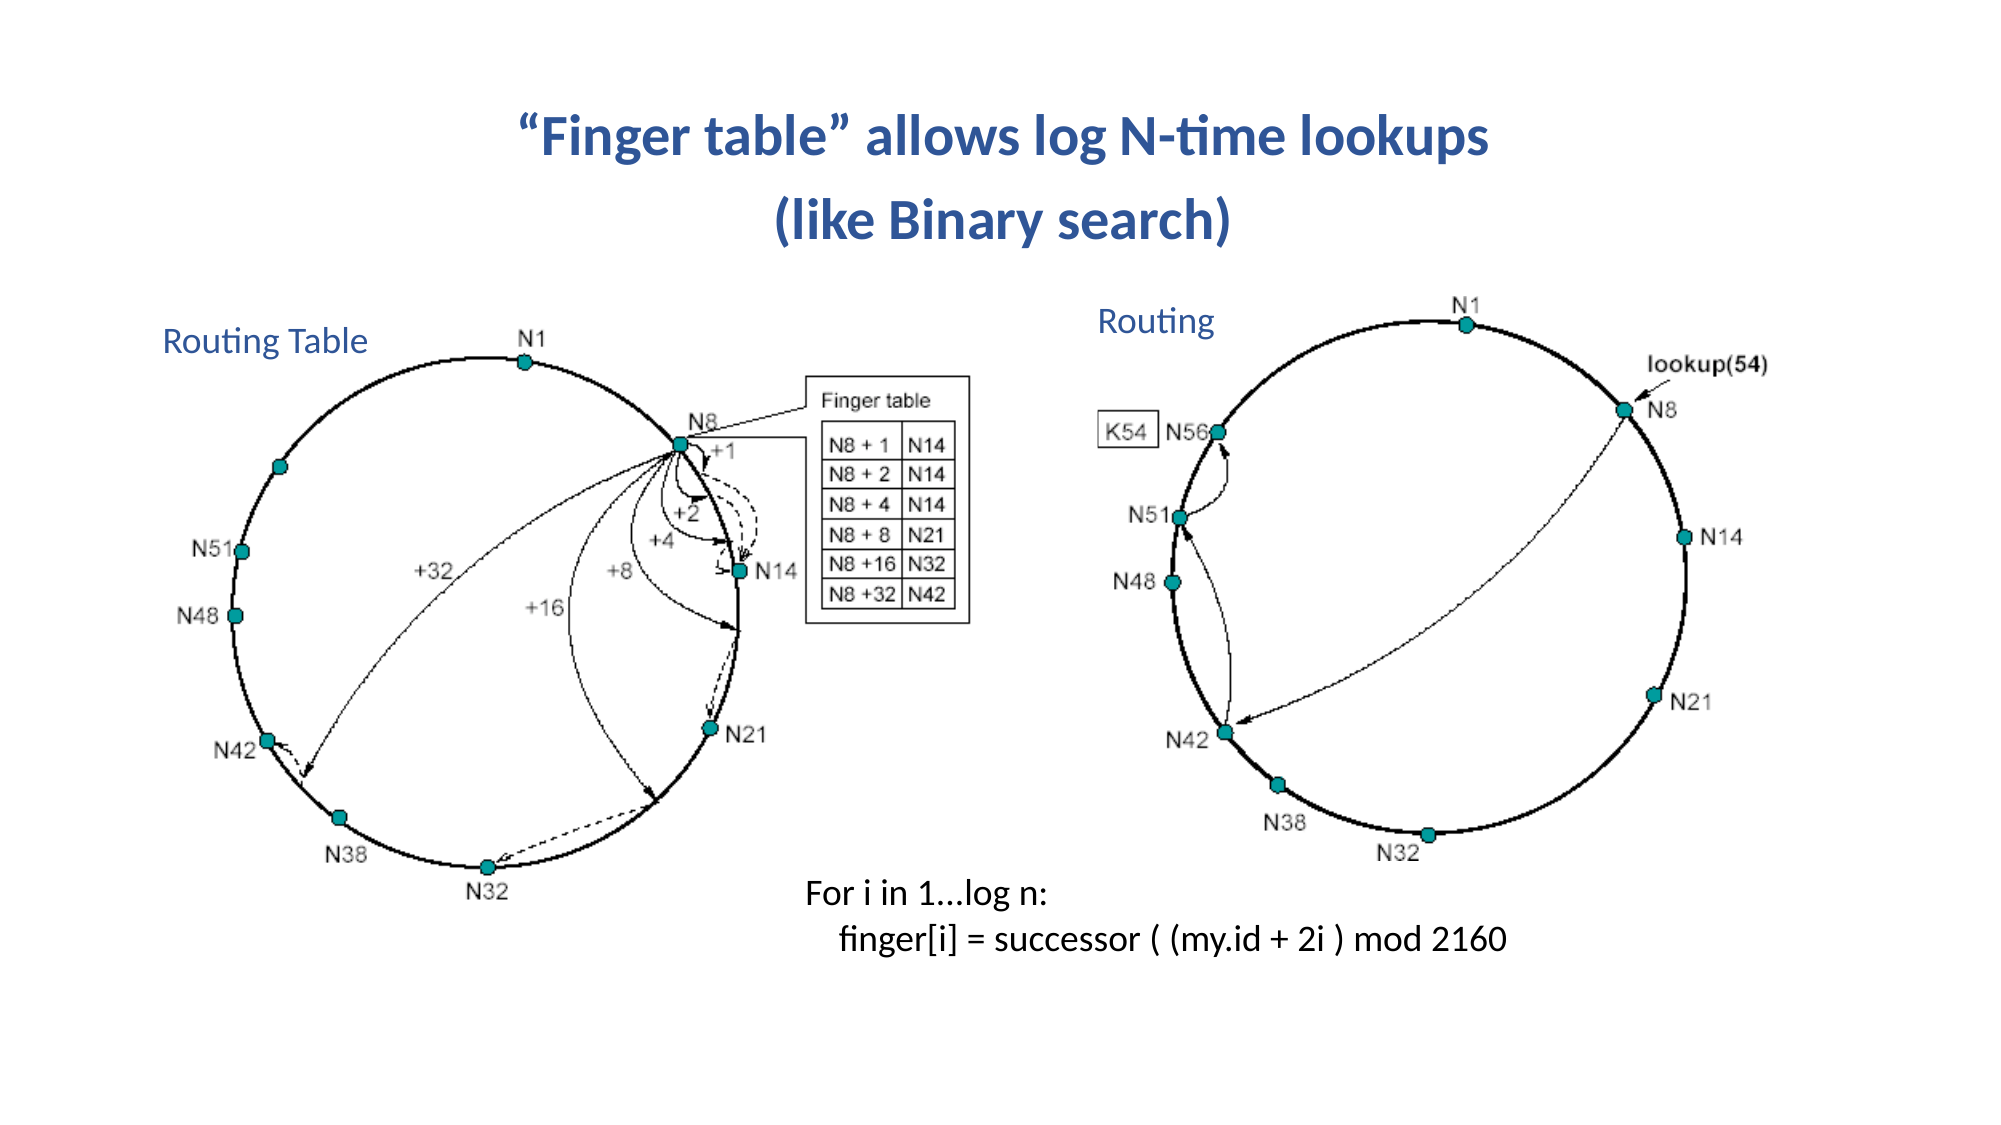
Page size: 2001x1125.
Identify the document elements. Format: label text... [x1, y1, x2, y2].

text_box For i in 1...log n: ﬁnger[i] = successor ( (my.id + 2i ) mod 2160 [788, 860, 1789, 966]
list “Finger table” allows log N-time lookups (like Binary search) [141, 97, 1866, 267]
text_box Routing [1097, 296, 1768, 861]
text_box Routing Table [162, 315, 1004, 919]
